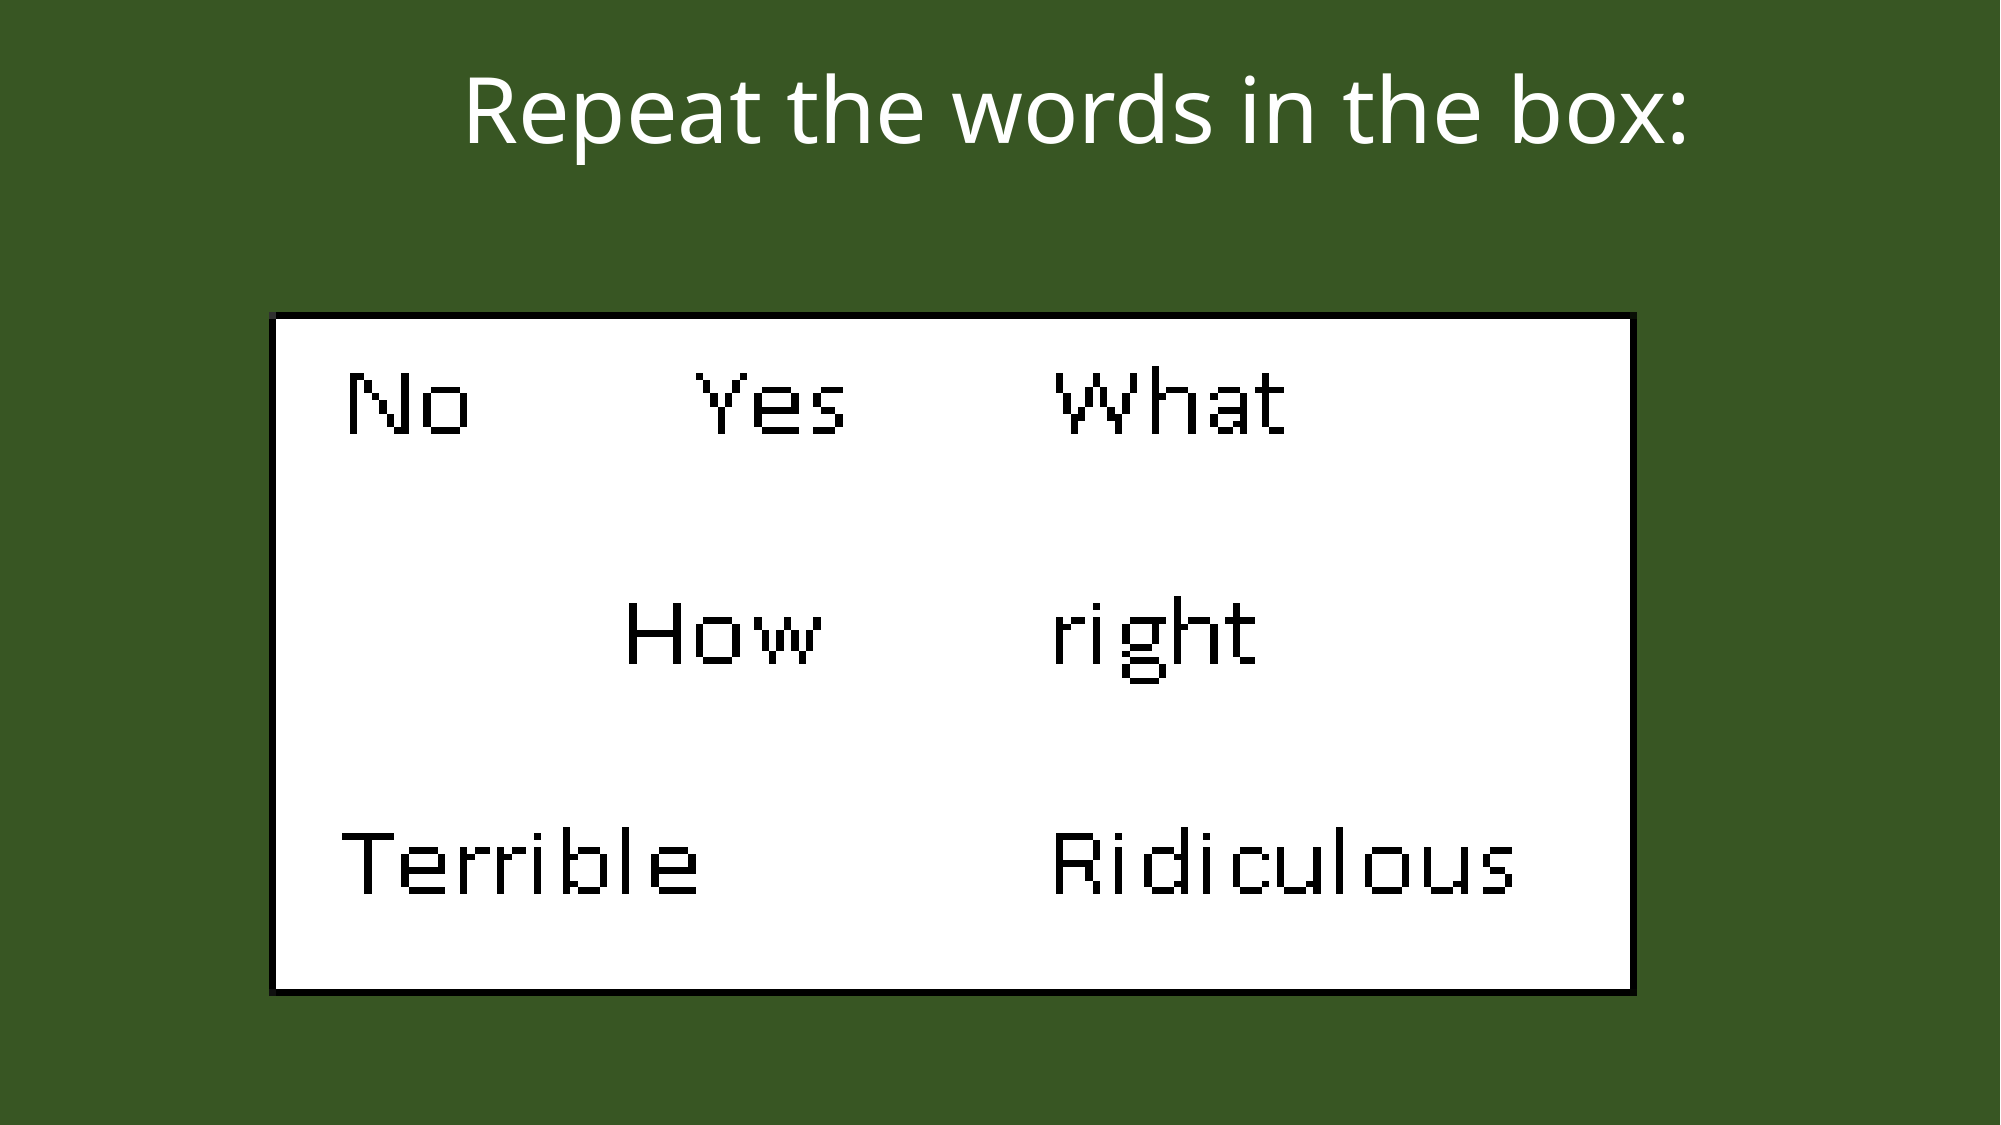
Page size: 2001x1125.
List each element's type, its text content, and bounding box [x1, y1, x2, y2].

title Repeat the words in the box: [137, 59, 1863, 278]
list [262, 306, 1645, 1003]
